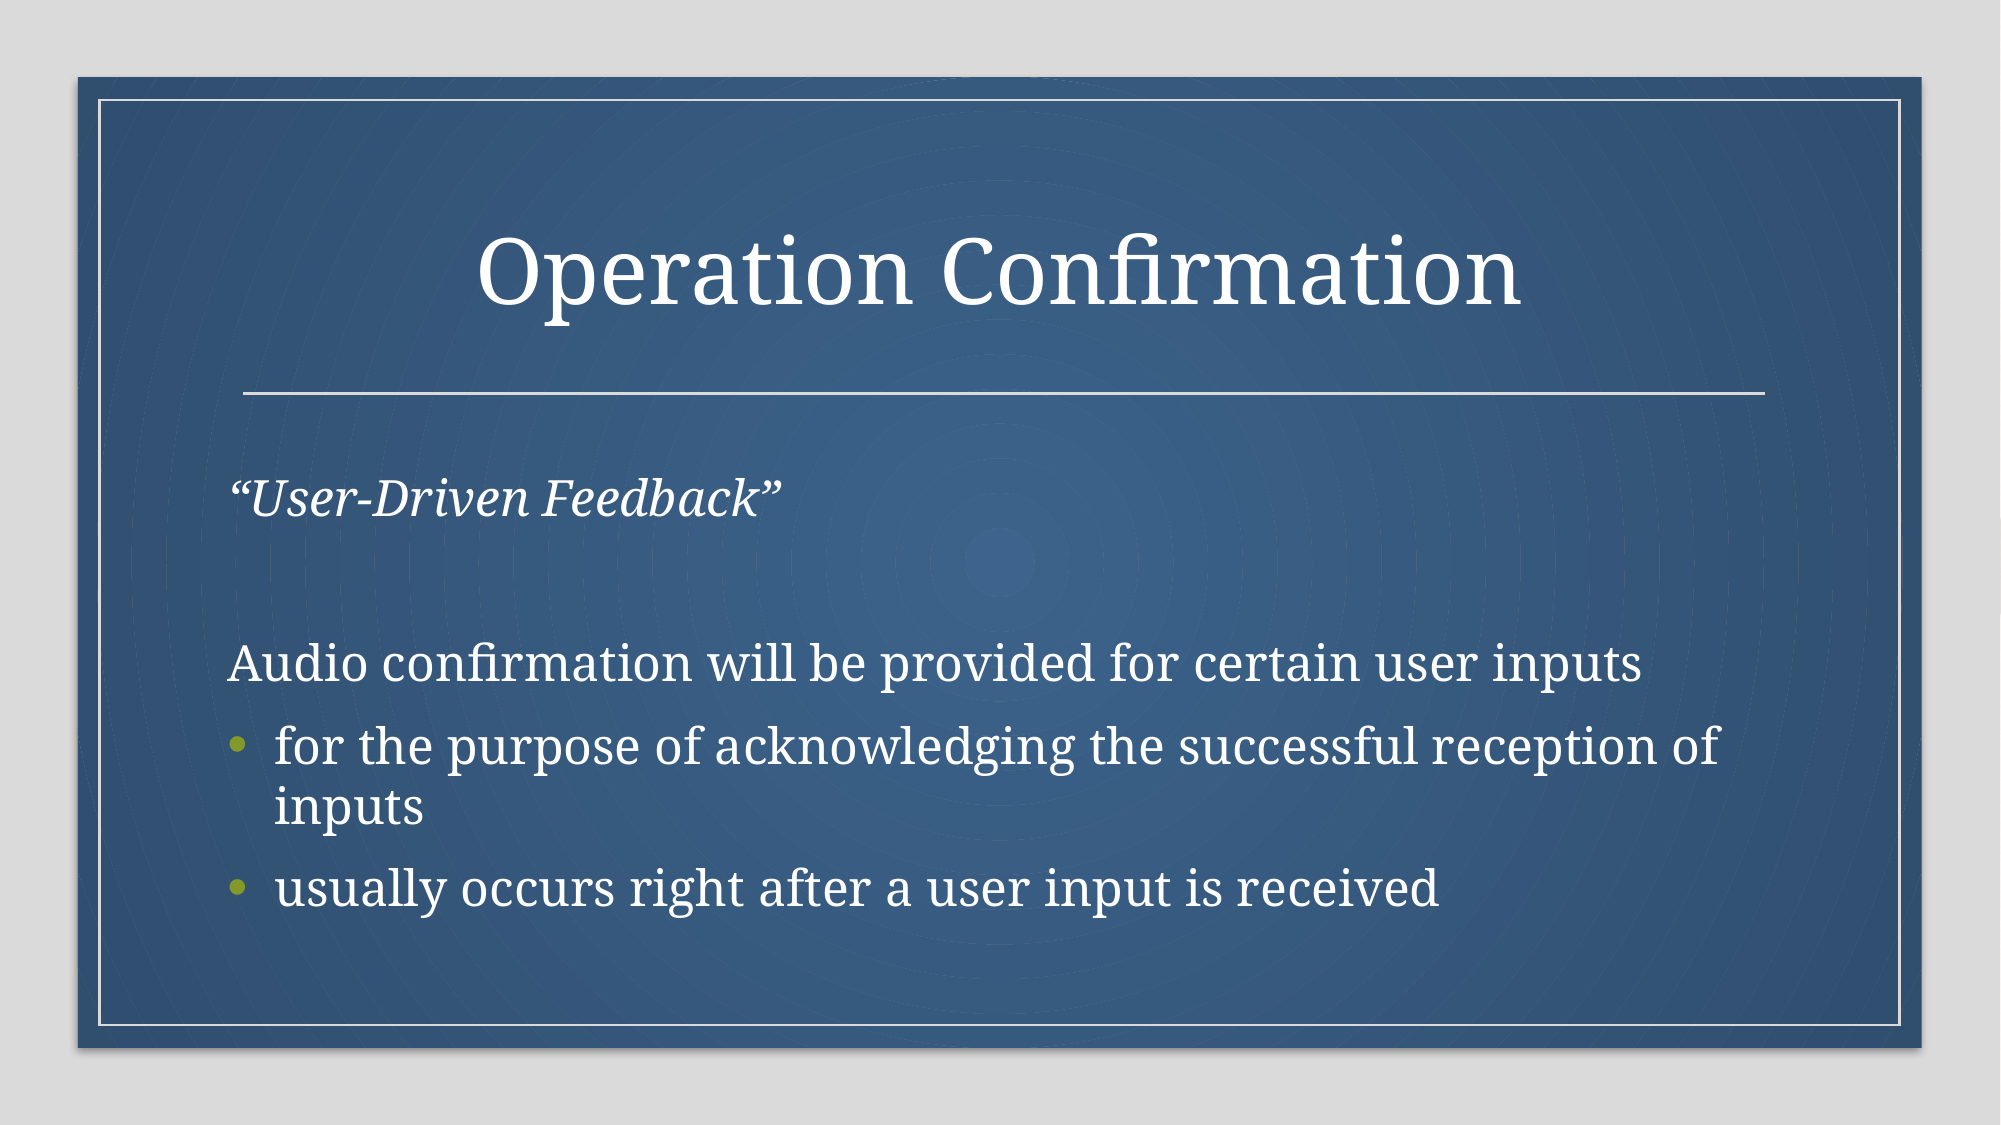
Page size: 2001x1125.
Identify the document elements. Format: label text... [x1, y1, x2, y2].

text_box [0, 0, 2000, 1125]
text_box [77, 76, 1923, 1049]
title Operation Confirmation [212, 161, 1788, 375]
list “User-Driven Feedback” Audio confirmation will be provided for certain user inputs for the purpose of acknowledging the successful reception of inputs usually occurs right after a user input is received [212, 419, 1788, 964]
text_box [99, 99, 1900, 1026]
